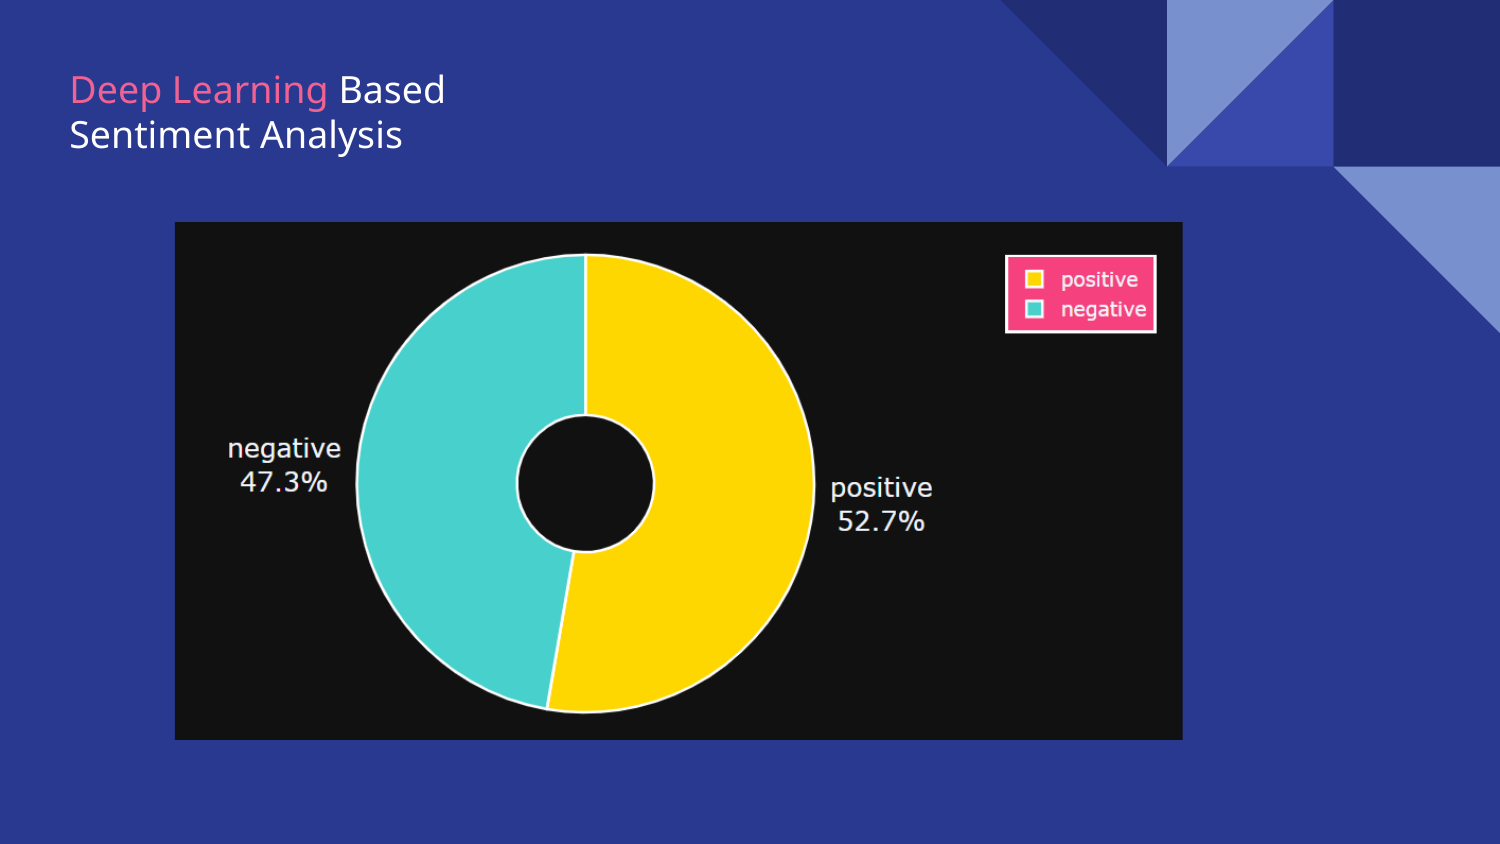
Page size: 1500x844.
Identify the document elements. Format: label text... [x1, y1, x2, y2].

picture [174, 222, 1183, 740]
text_box Deep Learning Based Sentiment Analysis [54, 51, 683, 172]
